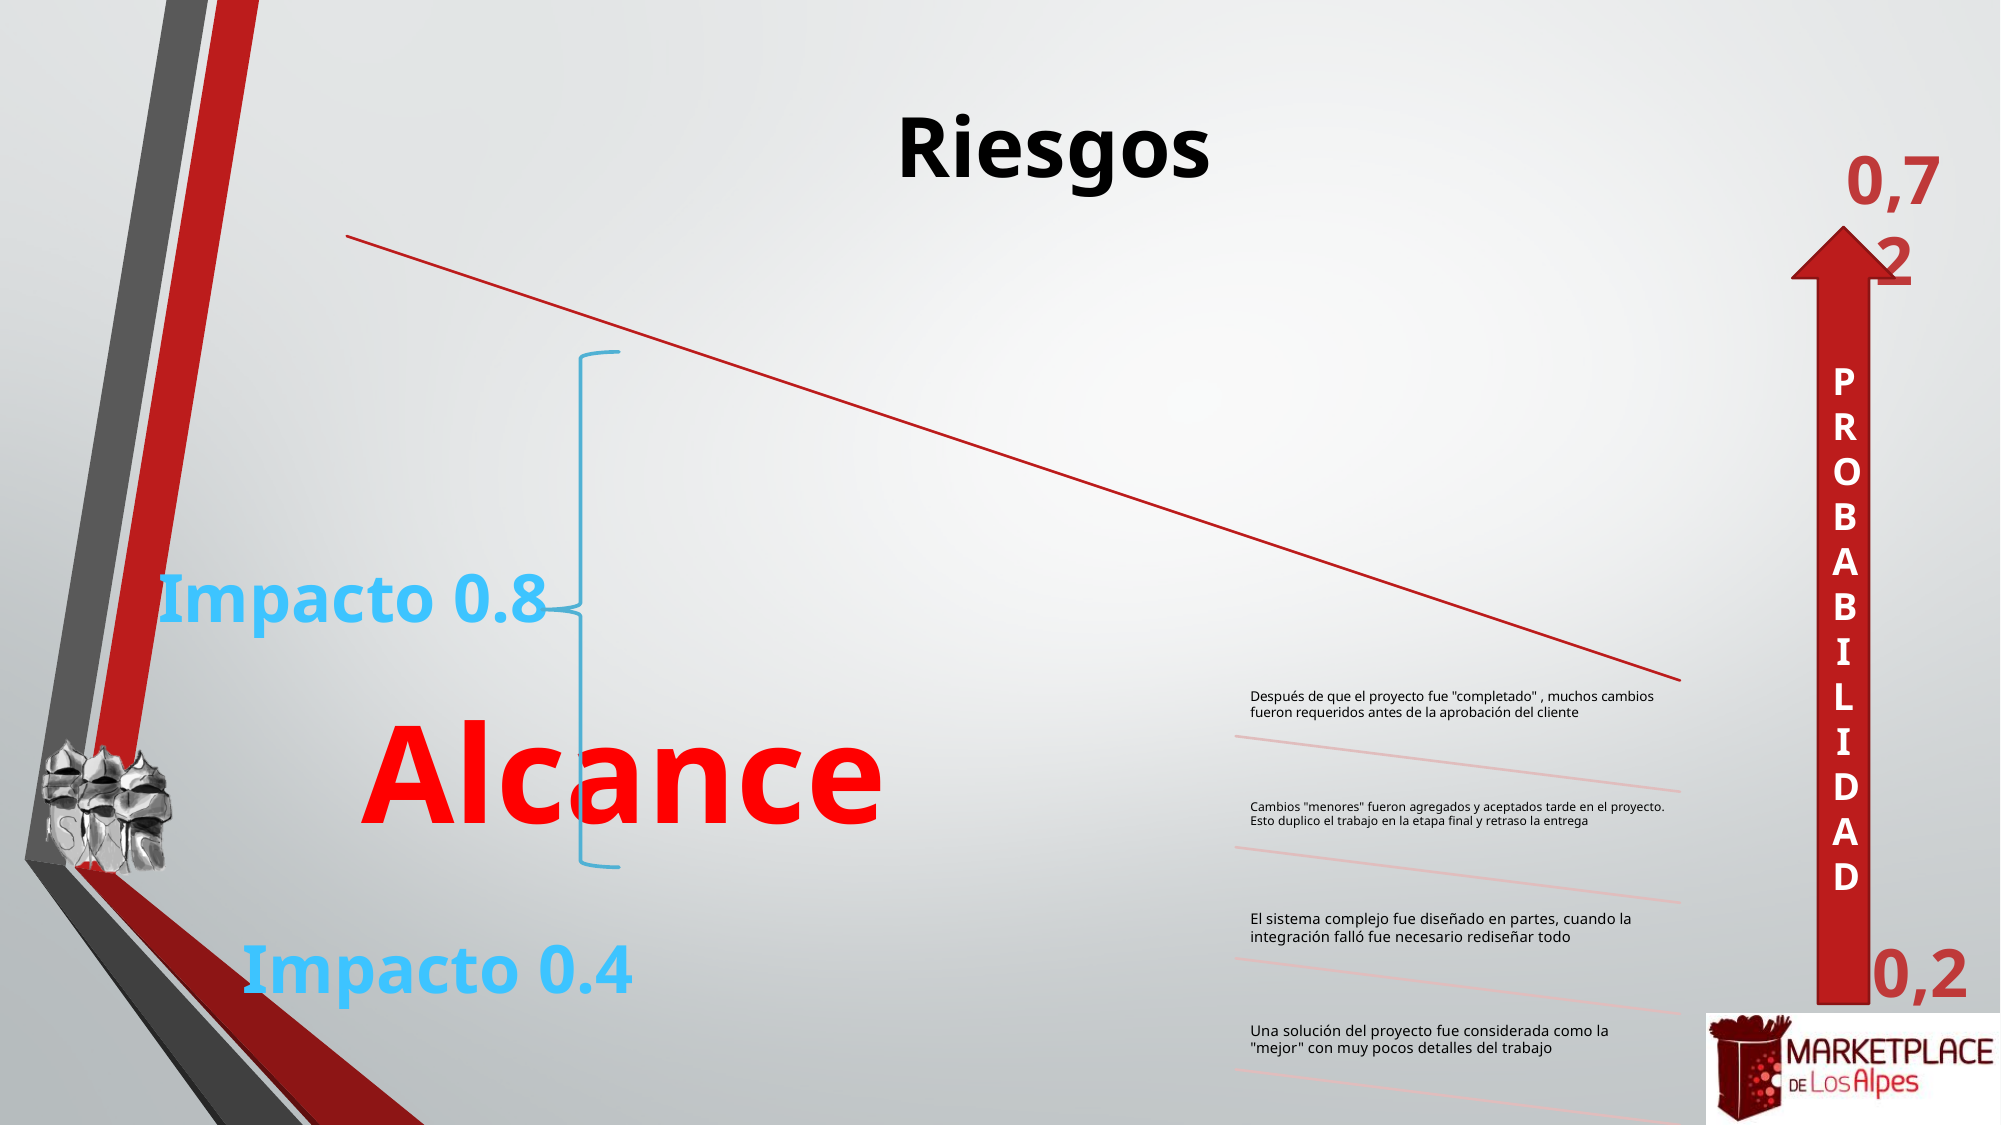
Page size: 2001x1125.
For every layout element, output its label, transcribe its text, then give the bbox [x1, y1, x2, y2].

text_box 0,2 [1852, 923, 1989, 1013]
title Riesgos [231, 0, 1876, 288]
text_box PROBABILIDAD [1791, 225, 1896, 1006]
text_box 0,72 [1818, 130, 1972, 306]
picture [1705, 1013, 2000, 1125]
text_box Impacto 0.4 [227, 919, 346, 1015]
picture [0, 678, 194, 973]
text_box Impacto 0.8 [143, 548, 346, 644]
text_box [346, 235, 1681, 1125]
